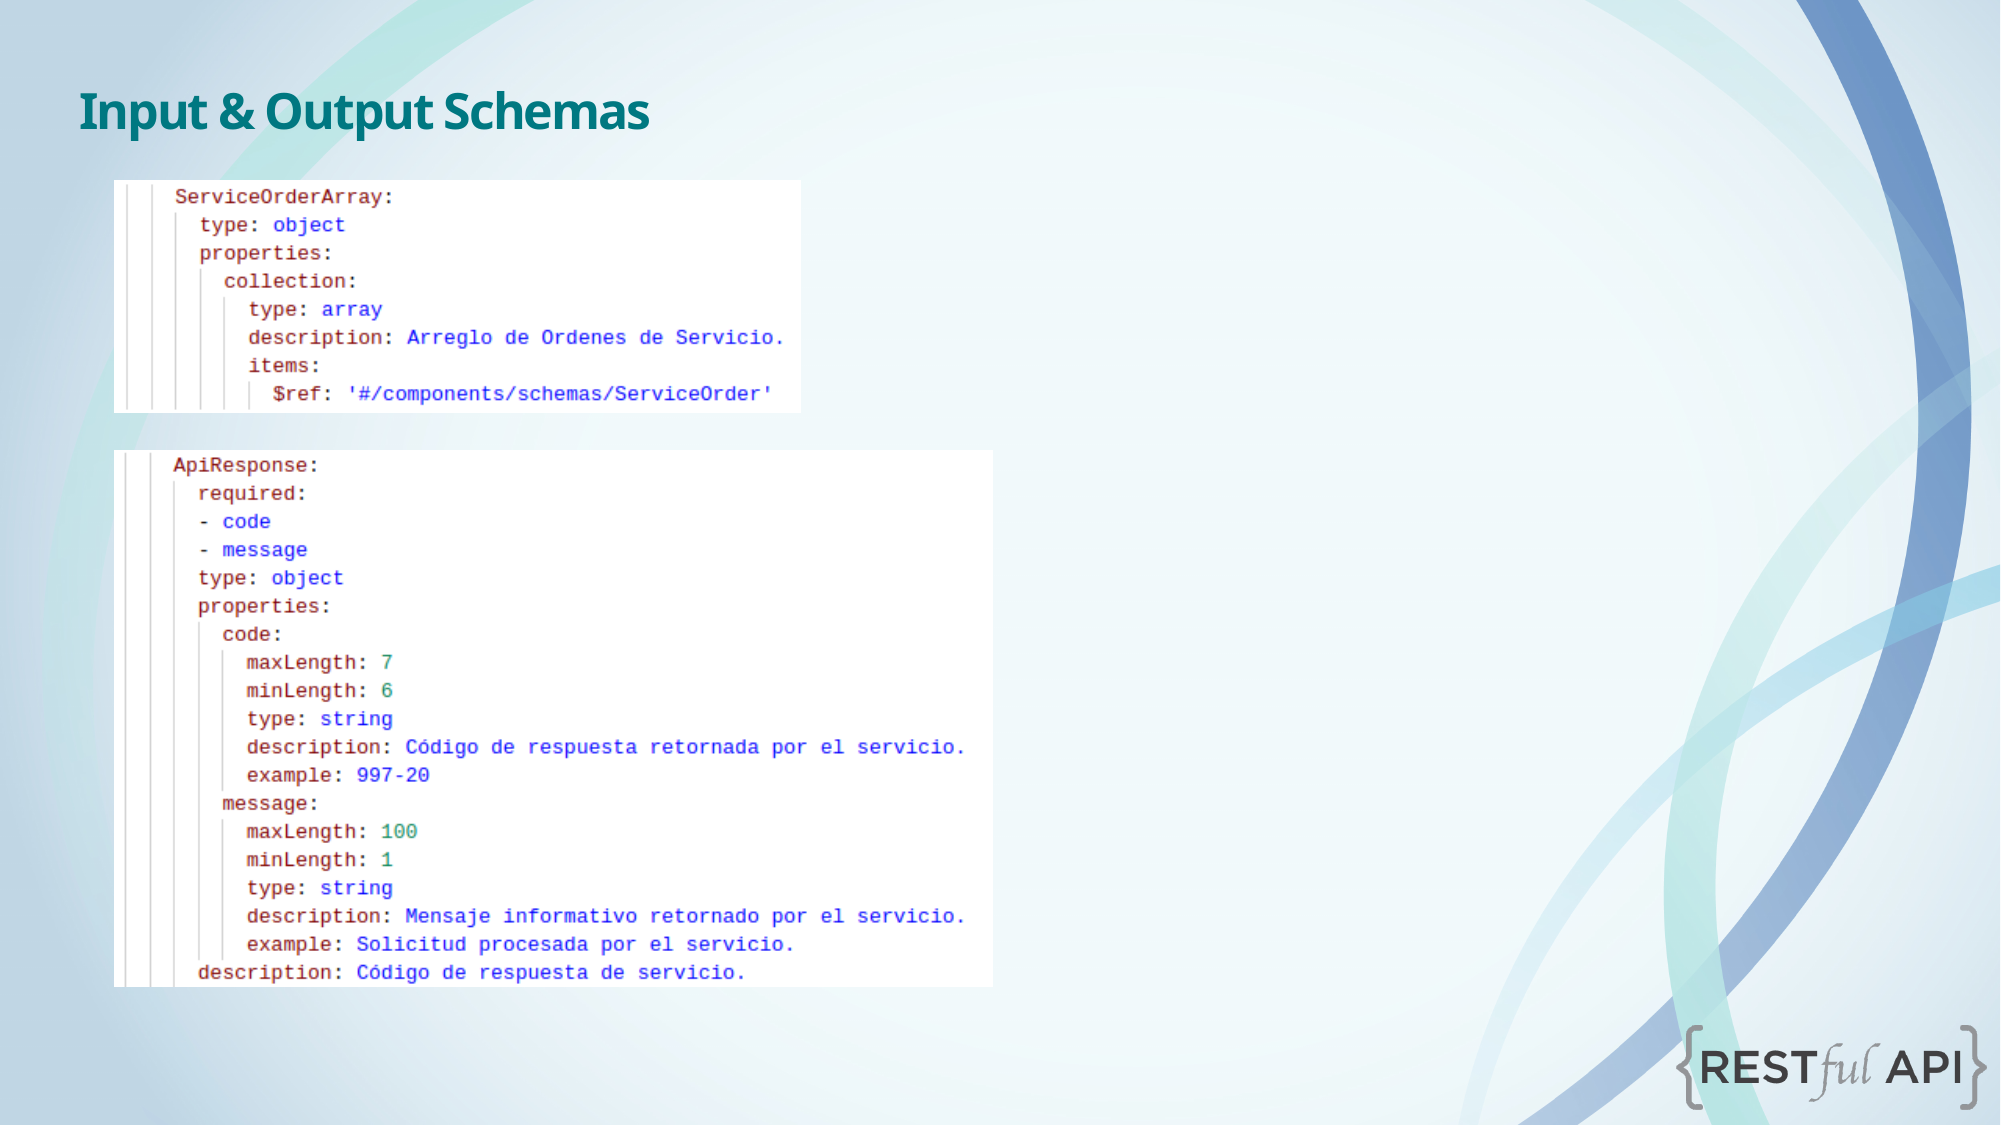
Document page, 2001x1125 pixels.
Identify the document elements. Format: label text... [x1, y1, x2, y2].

picture [0, 0, 2001, 1125]
title Input & Output Schemas [71, 78, 1088, 297]
